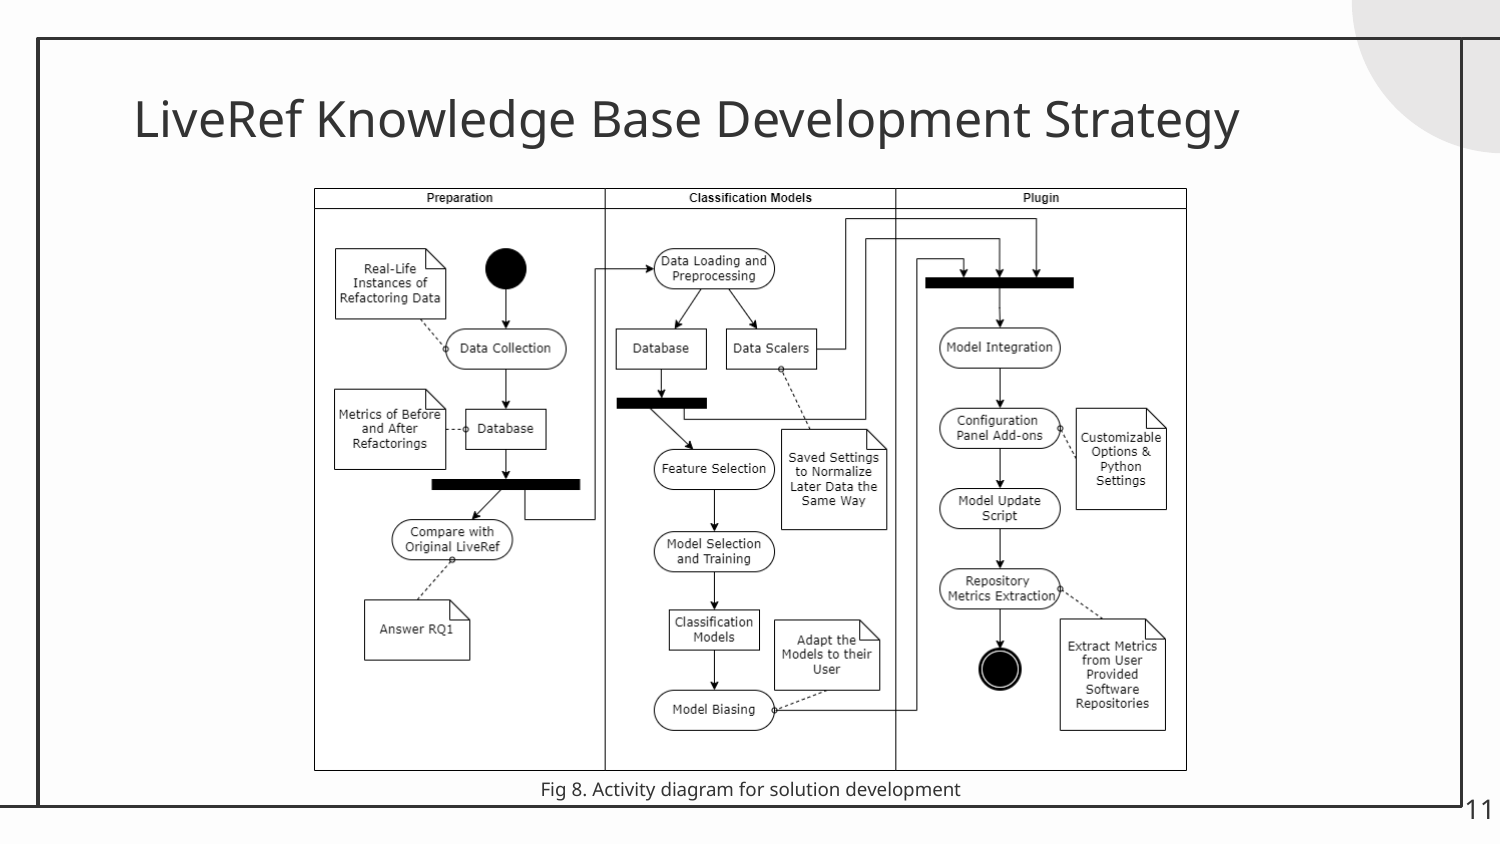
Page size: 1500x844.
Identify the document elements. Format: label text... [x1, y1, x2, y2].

subtitle Fig 8. Activity diagram for solution development [314, 779, 1187, 796]
slide_number 11 [1420, 777, 1500, 843]
picture [314, 188, 1188, 771]
title LiveRef Knowledge Base Development Strategy [118, 72, 1384, 167]
